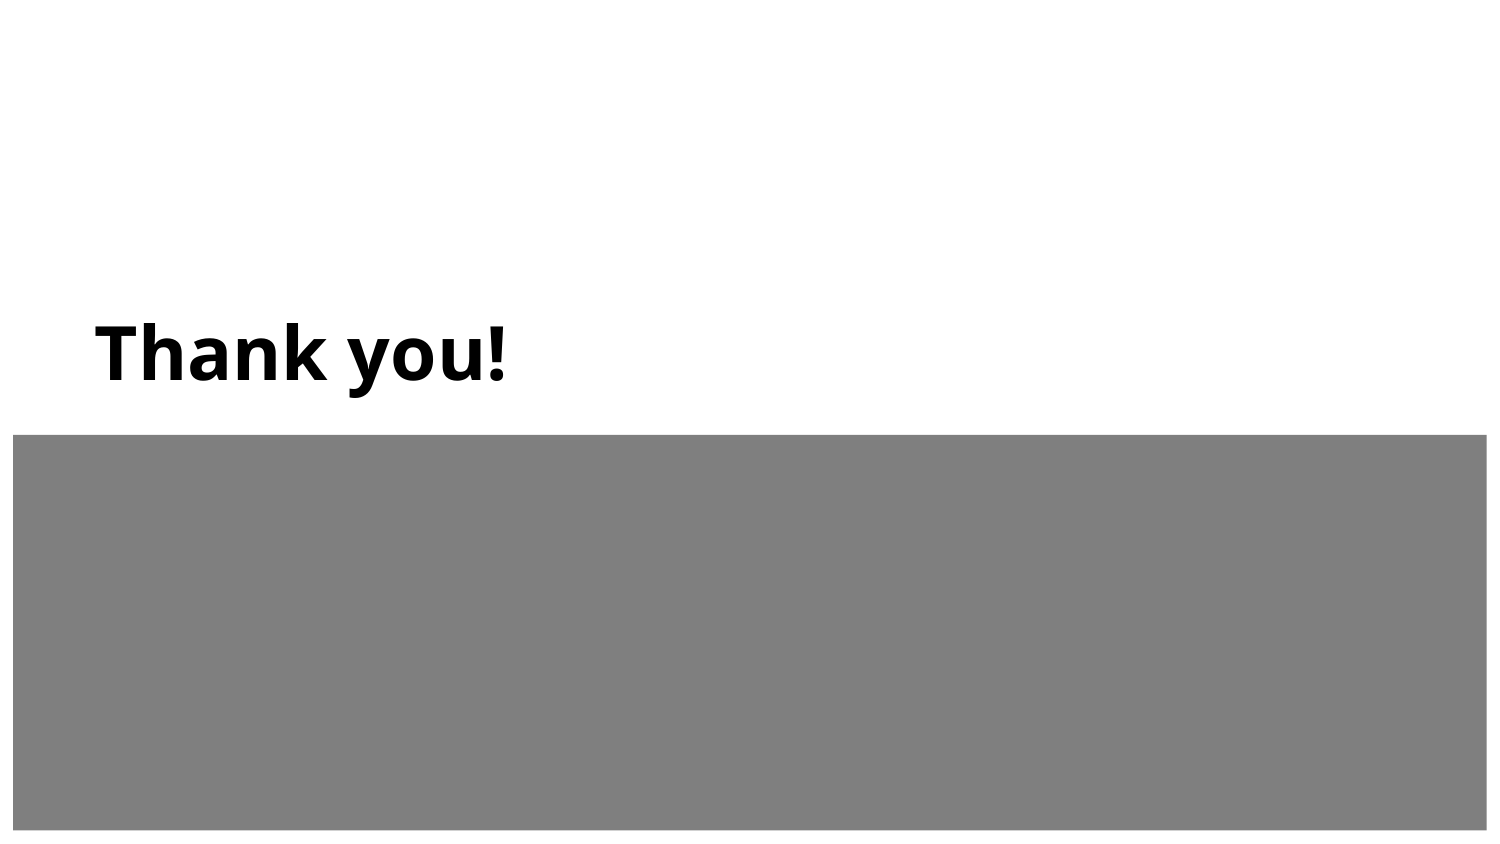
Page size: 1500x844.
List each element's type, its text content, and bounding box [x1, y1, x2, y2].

title Thank you! [79, 281, 1423, 411]
